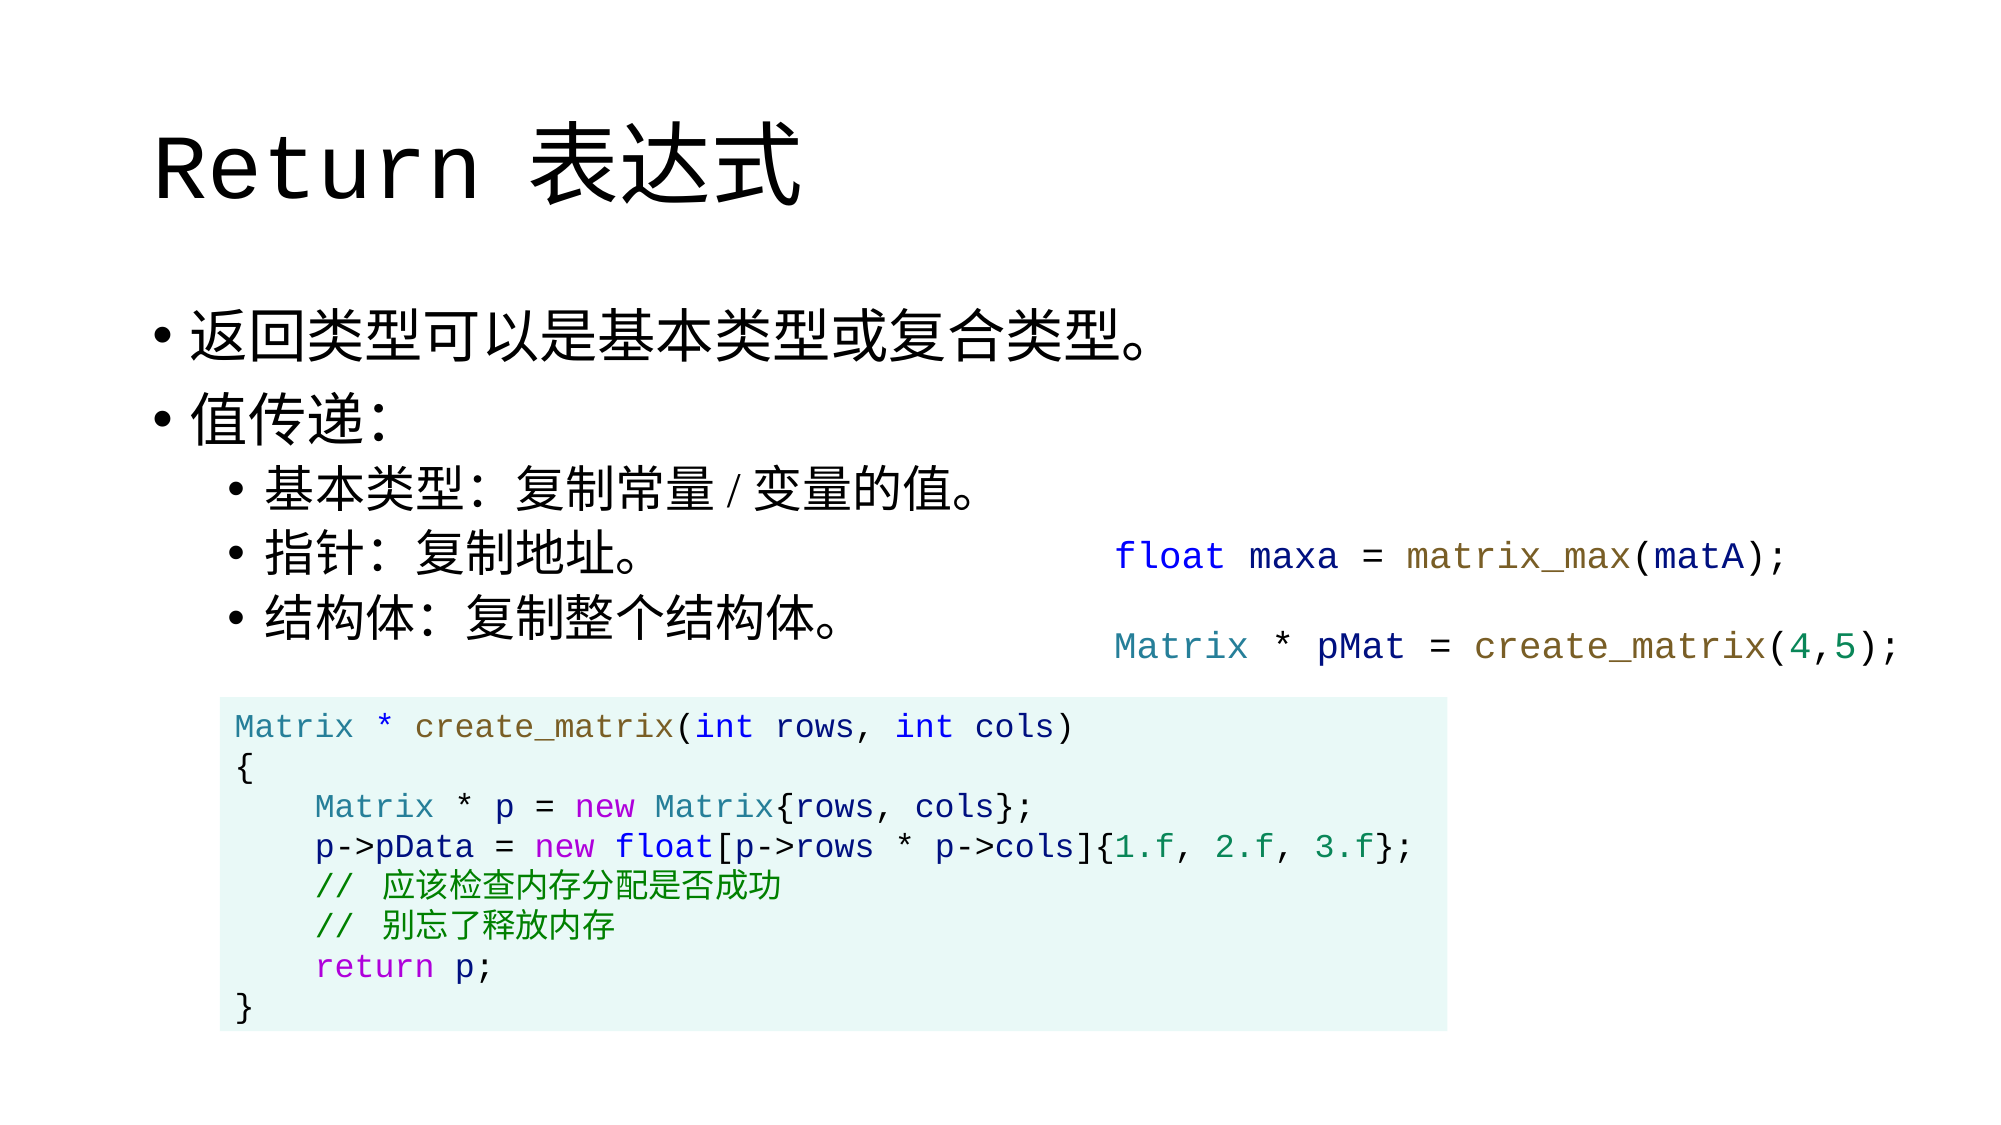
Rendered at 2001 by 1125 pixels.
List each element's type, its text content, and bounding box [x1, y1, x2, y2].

list 返回类型可以是基本类型或复合类型。 值传递： 基本类型：复制常量/变量的值。 指针：复制地址。 结构体：复制整个结构体。 [137, 299, 1863, 1014]
text_box Matrix * create_matrix(int rows, int cols) { Matrix * p = new Matrix{rows, cols}; p->pData = new float[p->rows * p->cols]{1.f, 2.f, 3.f}; // 应该检查内存分配是否成功 // 别忘了释放内存 return p; } [219, 697, 1448, 1032]
title Return 表达式 [137, 59, 1863, 278]
text_box float maxa = matrix_max(matA); Matrix * pMat = create_matrix(4,5); [1099, 523, 1917, 674]
